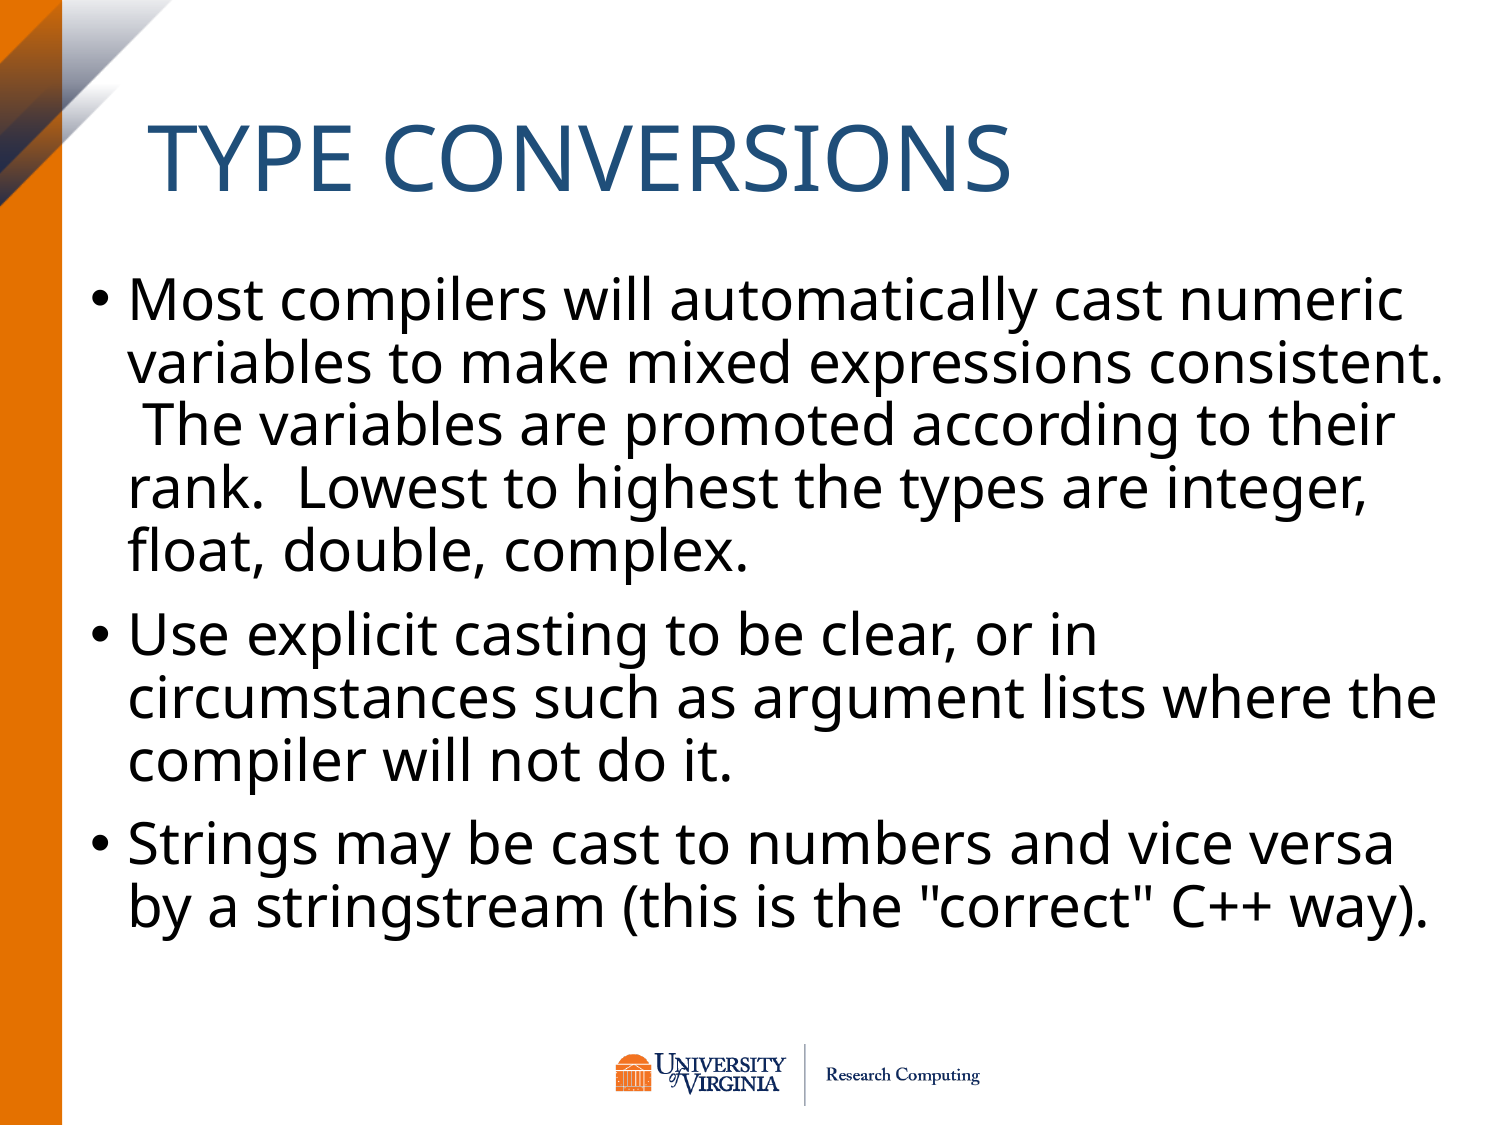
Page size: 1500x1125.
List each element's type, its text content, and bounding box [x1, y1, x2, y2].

picture [0, 0, 176, 210]
title Type Conversions [132, 52, 1427, 262]
list Most compilers will automatically cast numeric variables to make mixed expressions consistent. The variables are promoted according to their rank. Lowest to highest the types are integer, float, double, complex. Use explicit casting to be clear, or in circumstances such as argument lists where the compiler will not do it. Strings may be cast to numbers and vice versa by a stringstream (this is the "correct" C++ way). [75, 262, 1463, 1063]
picture [607, 1063, 988, 1106]
